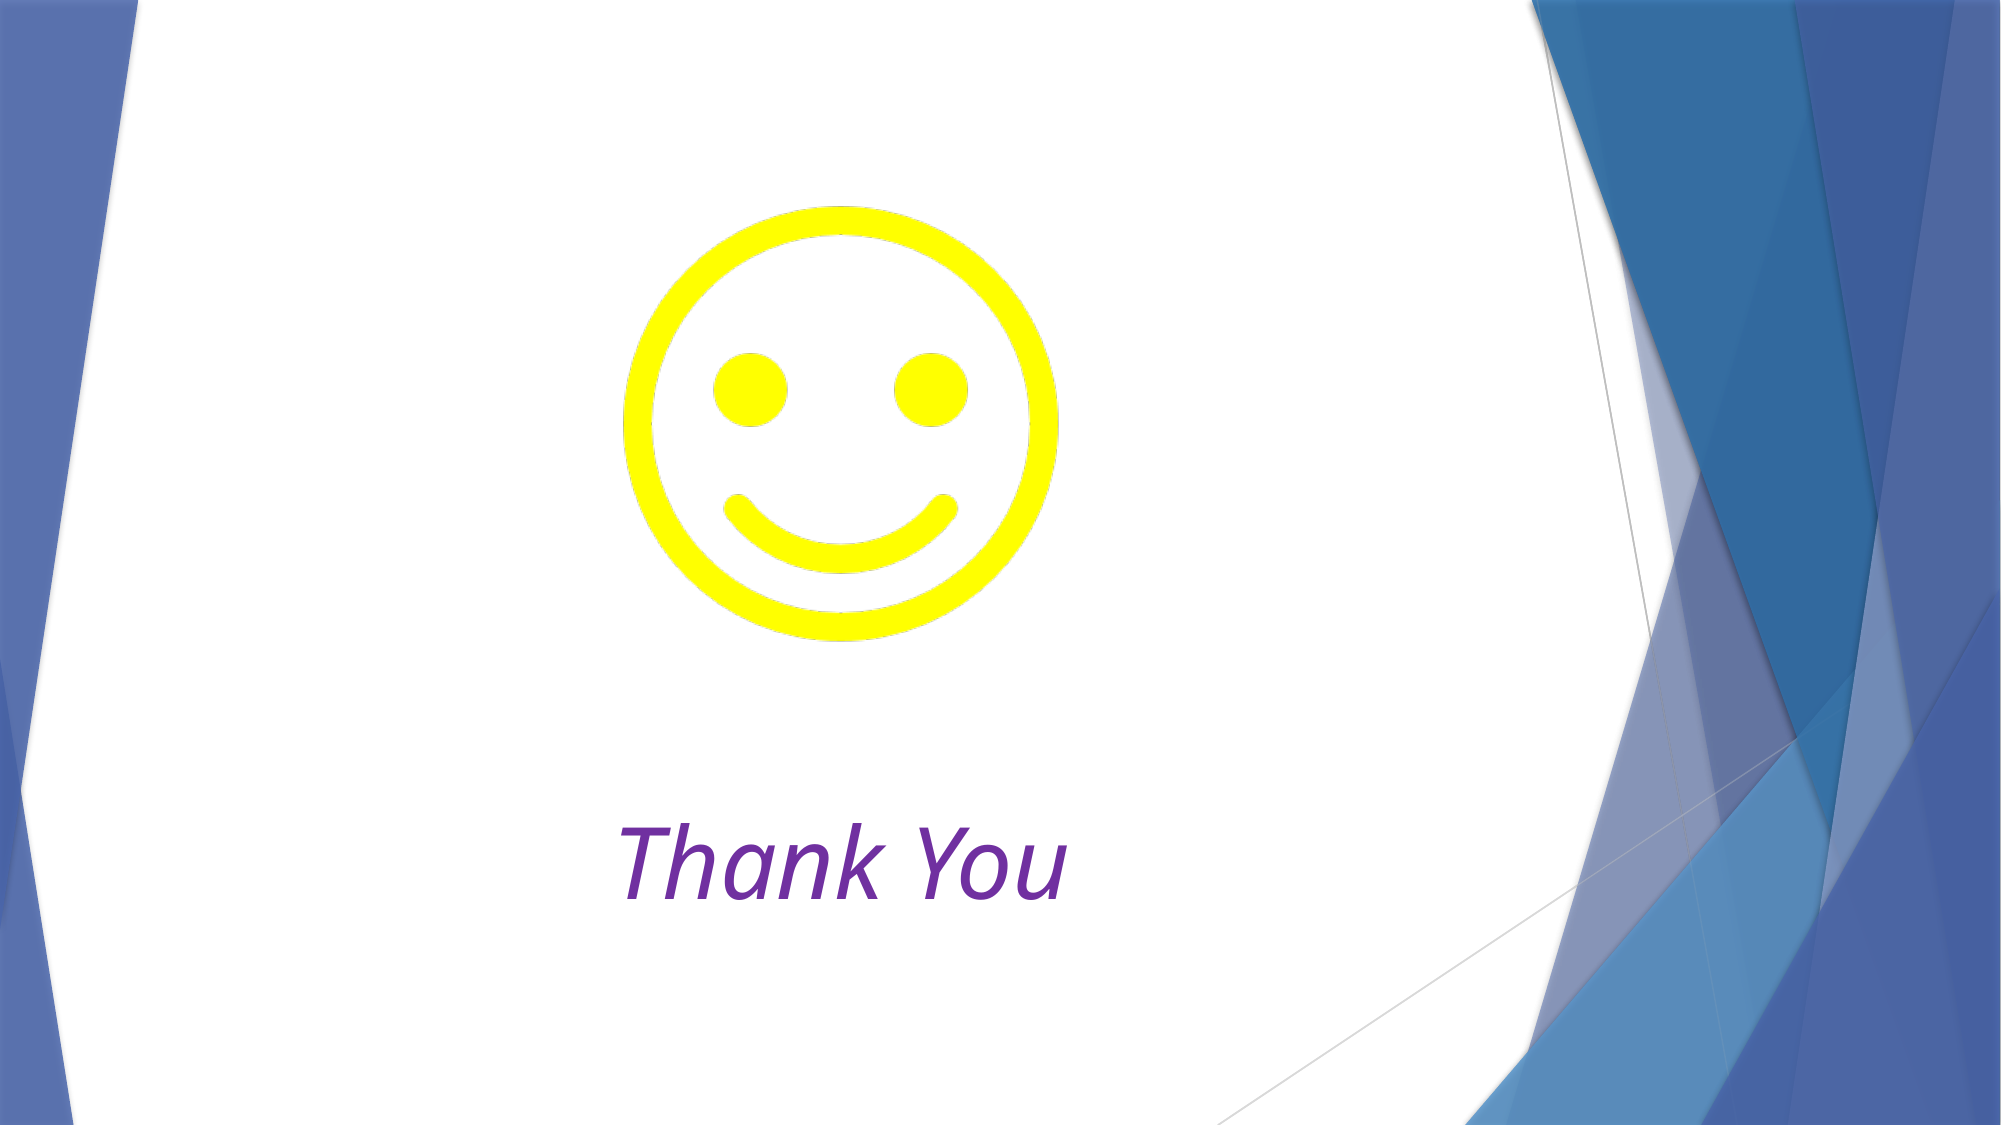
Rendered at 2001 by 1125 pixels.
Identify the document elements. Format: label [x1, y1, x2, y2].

picture [570, 152, 1113, 695]
text_box [0, 0, 2000, 1125]
